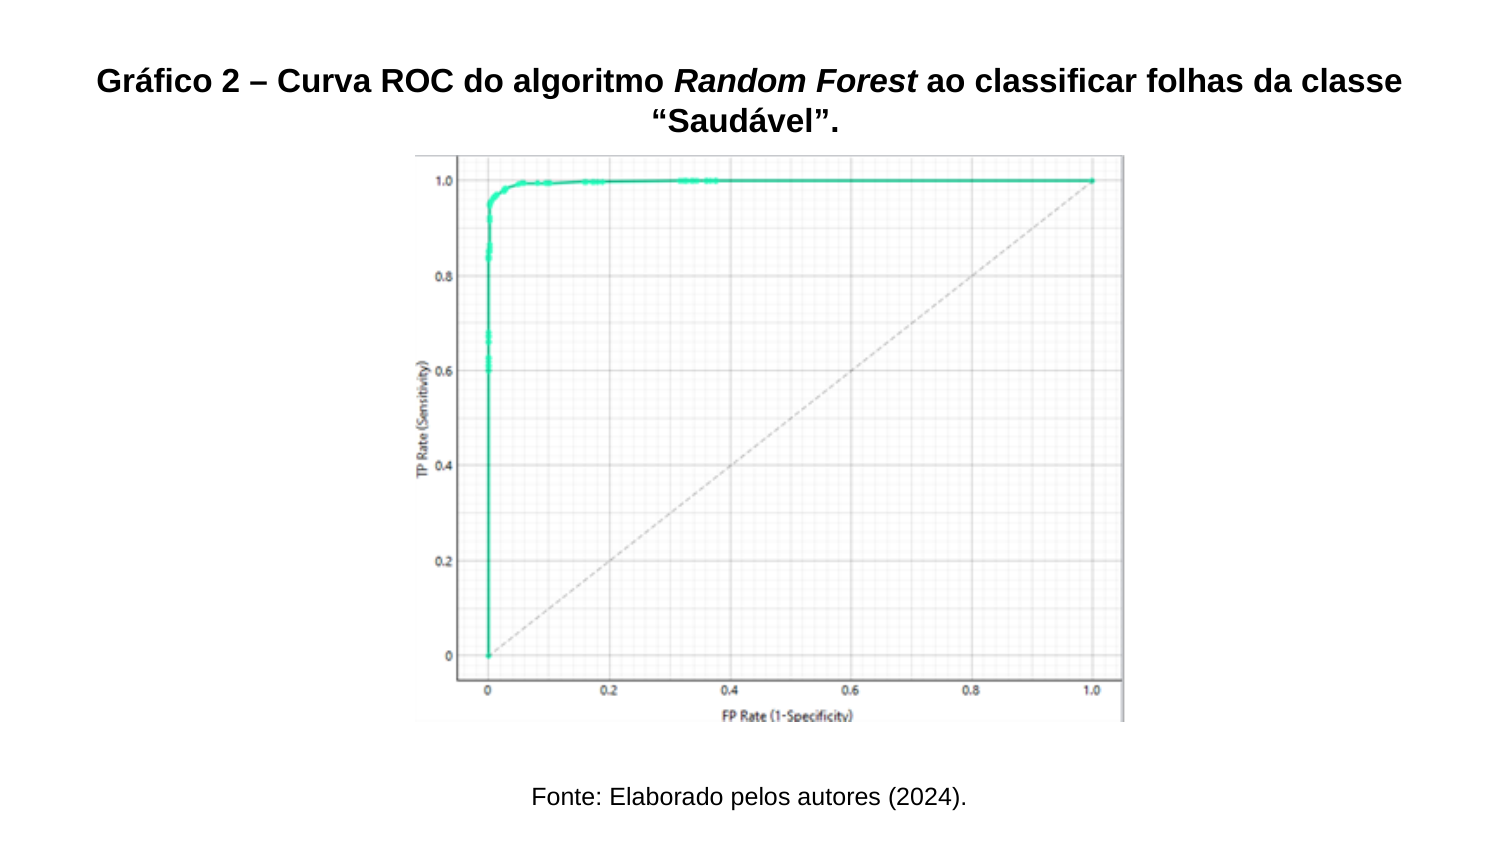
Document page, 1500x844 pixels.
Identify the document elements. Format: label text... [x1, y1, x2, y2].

text_box Fonte: Elaborado pelos autores (2024). [296, 765, 1204, 826]
picture [415, 154, 1126, 722]
title Gráfico 2 – Curva ROC do algoritmo Random Forest ao classificar folhas da classe “Saudável”. [51, 44, 1449, 215]
